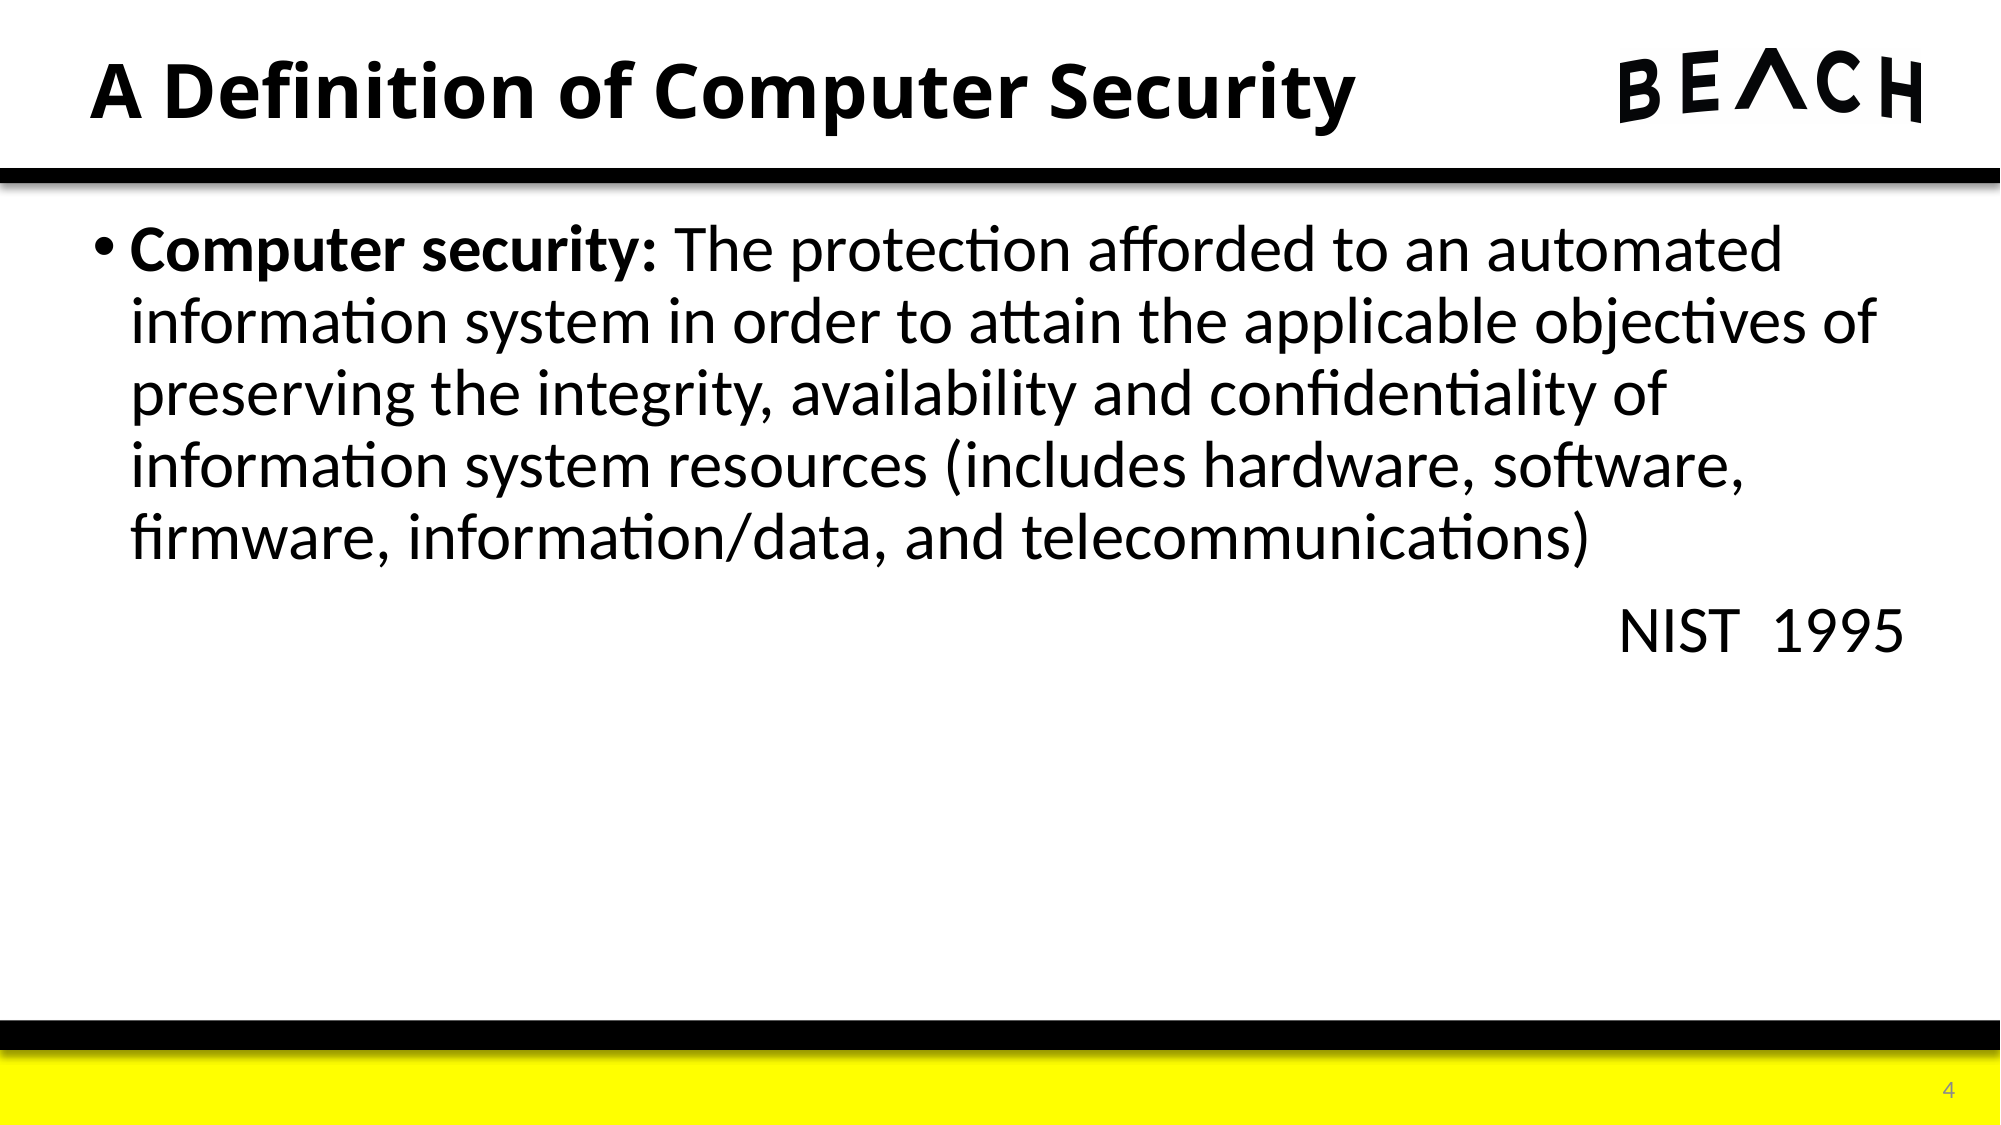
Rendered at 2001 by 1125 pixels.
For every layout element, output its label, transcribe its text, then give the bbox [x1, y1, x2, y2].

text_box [0, 1020, 2000, 1125]
text_box [0, 167, 2000, 184]
list Computer security: The protection afforded to an automated information system in order to attain the applicable objectives of preserving the integrity, availability and confidentiality of information system resources (includes hardware, software, firmware, information/data, and telecommunications) NIST 1995 [77, 205, 1921, 717]
title A Definition of Computer Security [75, 10, 1425, 179]
picture [1620, 48, 1921, 124]
